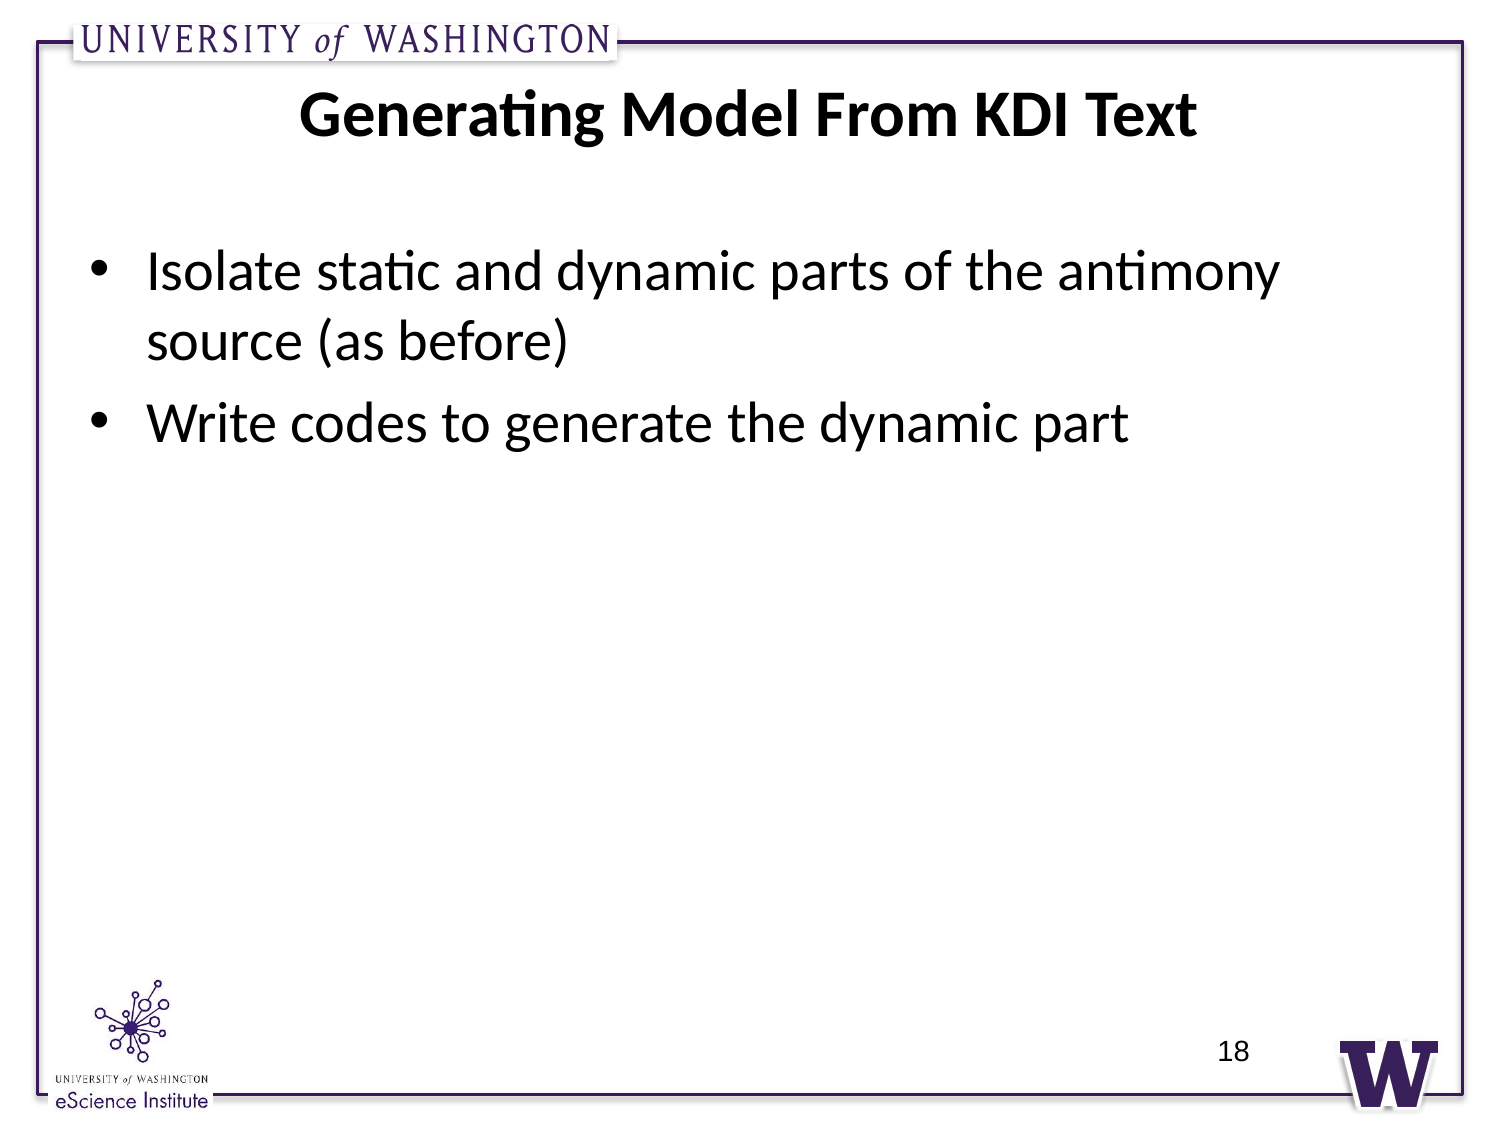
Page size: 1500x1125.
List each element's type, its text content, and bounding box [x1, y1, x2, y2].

picture [1340, 1041, 1438, 1107]
title Generating Model From KDI Text [75, 62, 1425, 173]
picture [48, 978, 213, 1113]
slide_number 18 [1202, 1025, 1300, 1085]
list Isolate static and dynamic parts of the antimony source (as before) Write codes to generate the dynamic part [75, 224, 1425, 975]
picture [81, 24, 609, 61]
